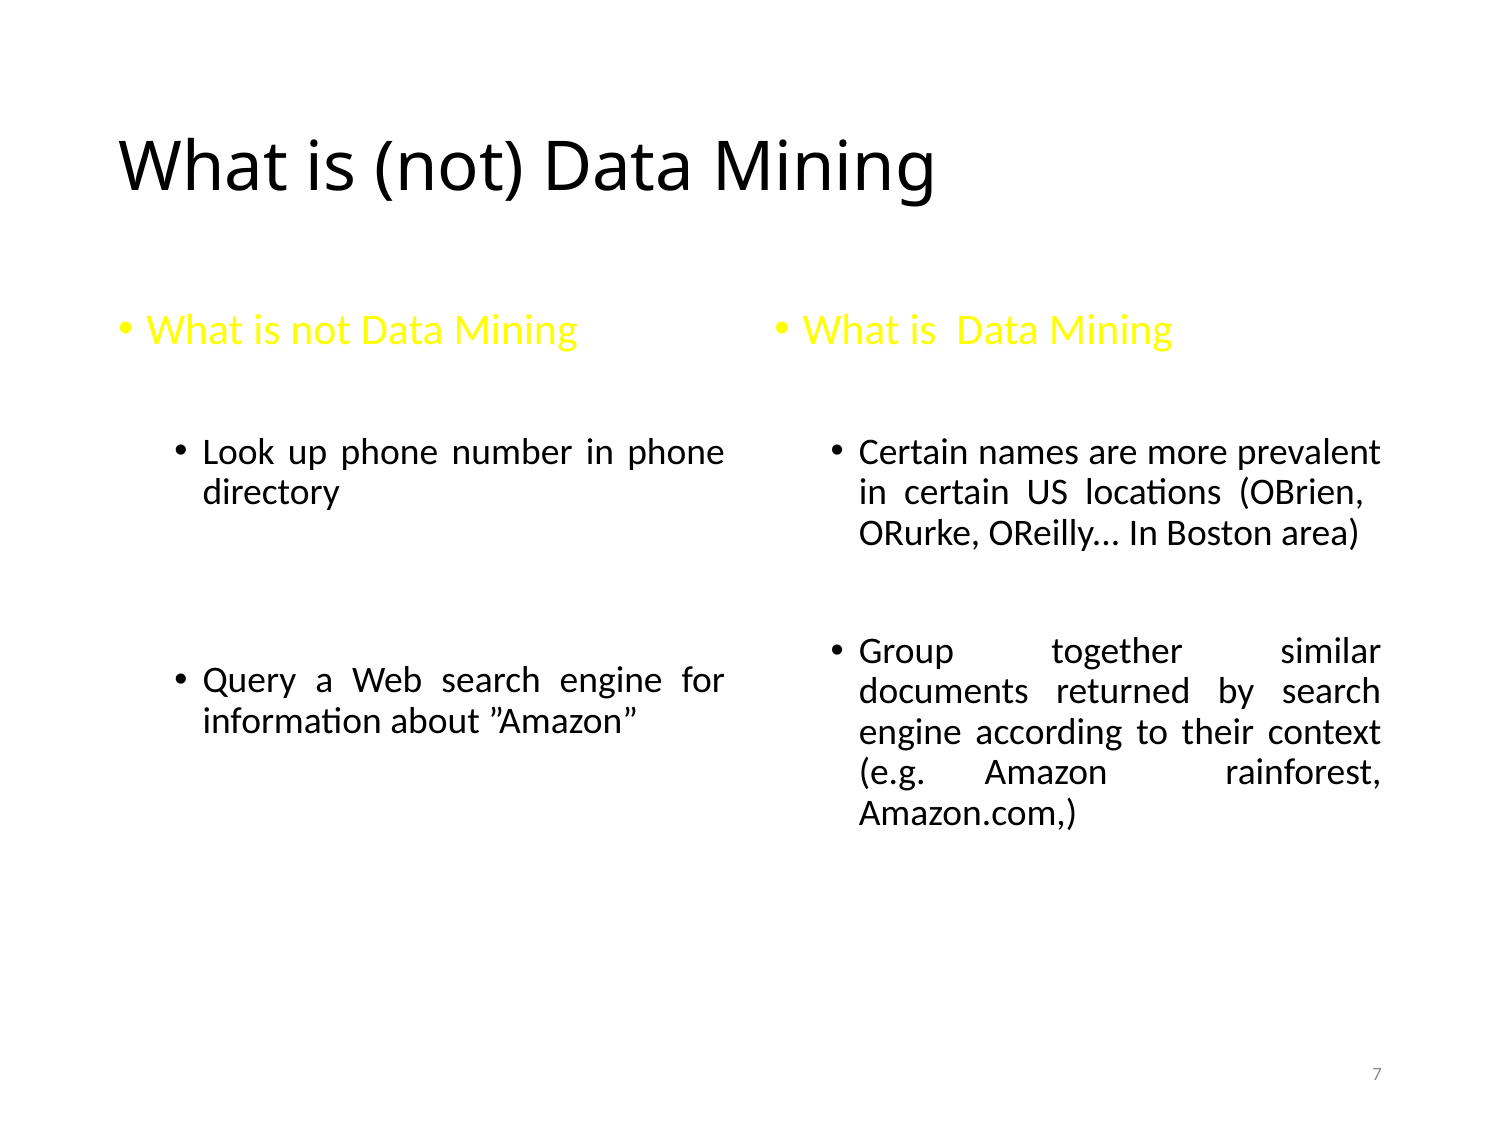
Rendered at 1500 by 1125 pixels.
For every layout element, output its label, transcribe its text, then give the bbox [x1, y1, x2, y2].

list What is not Data Mining Look up phone number in phone directory Query a Web search engine for information about ”Amazon” [103, 299, 741, 1014]
title What is (not) Data Mining [103, 59, 1397, 278]
slide_number 7 [1059, 1042, 1397, 1103]
list What is Data Mining Certain names are more prevalent in certain US locations (OBrien, ORurke, OReilly... In Boston area) Group together similar documents returned by search engine according to their context (e.g. Amazon rainforest, Amazon.com,) [759, 299, 1397, 1014]
